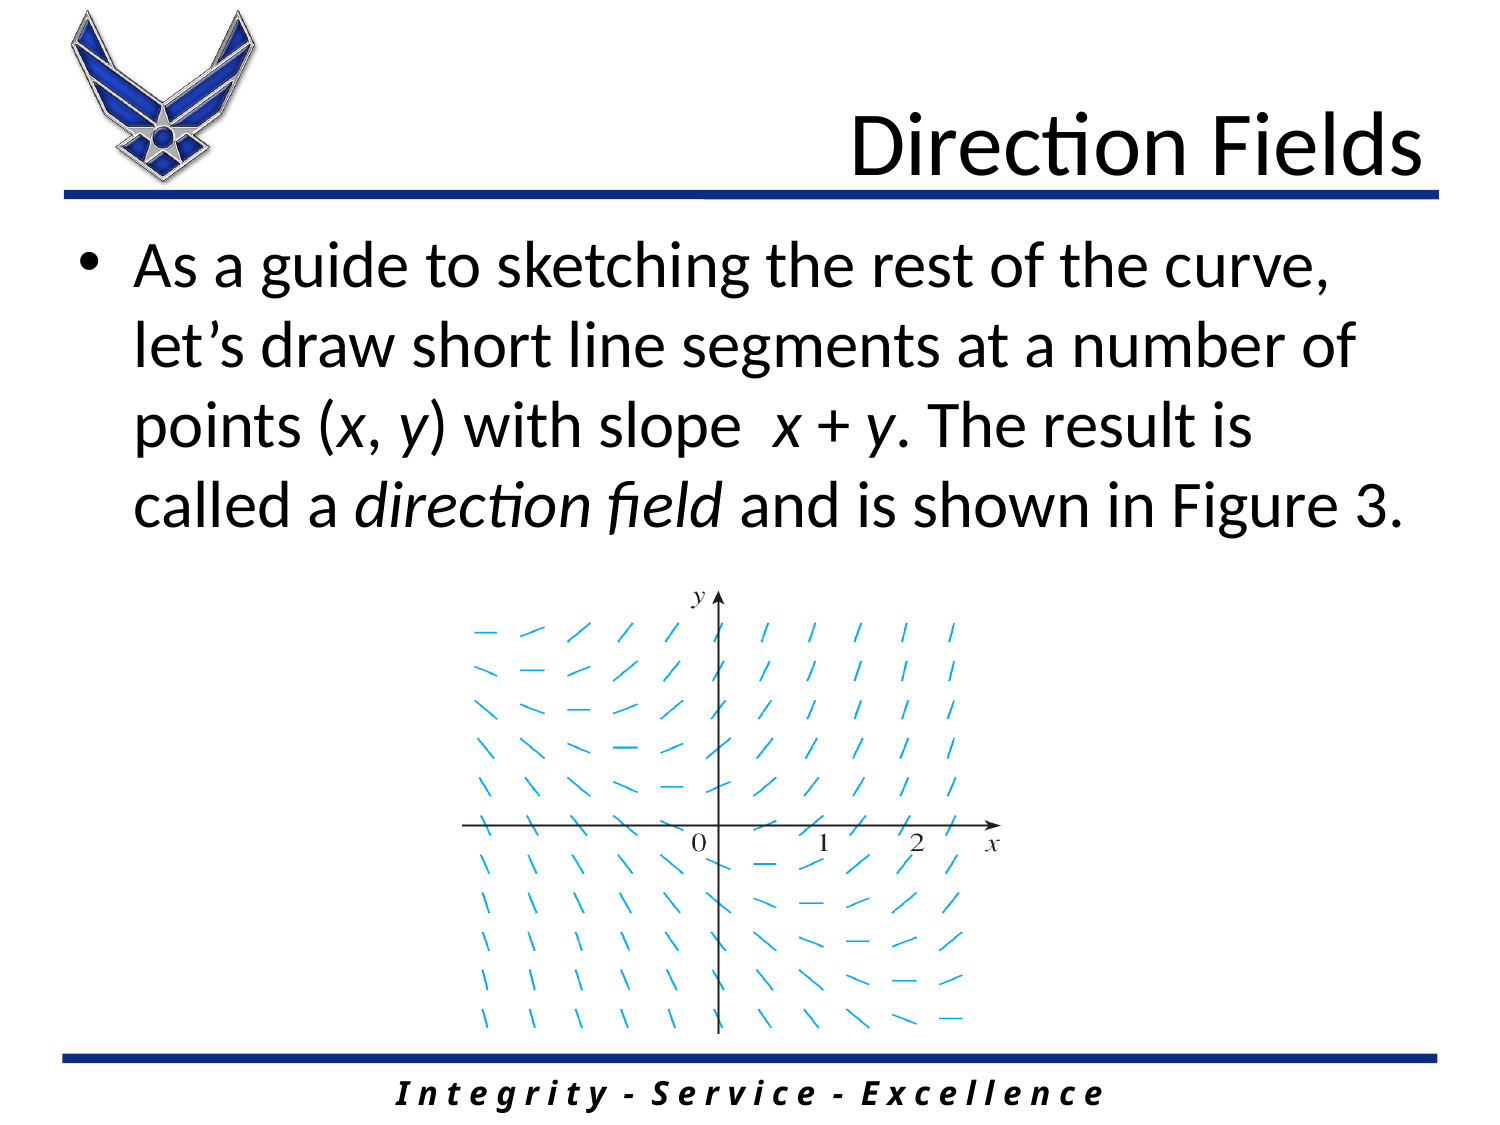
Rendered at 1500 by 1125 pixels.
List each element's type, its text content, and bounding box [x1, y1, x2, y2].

picture [65, 5, 261, 188]
list As a guide to sketching the rest of the curve, let’s draw short line segments at a number of points (x, y) with slope x + y. The result is called a direction field and is shown in Figure 3. [62, 213, 1432, 1043]
title Direction Fields [270, 45, 1440, 233]
picture [462, 574, 1021, 1045]
